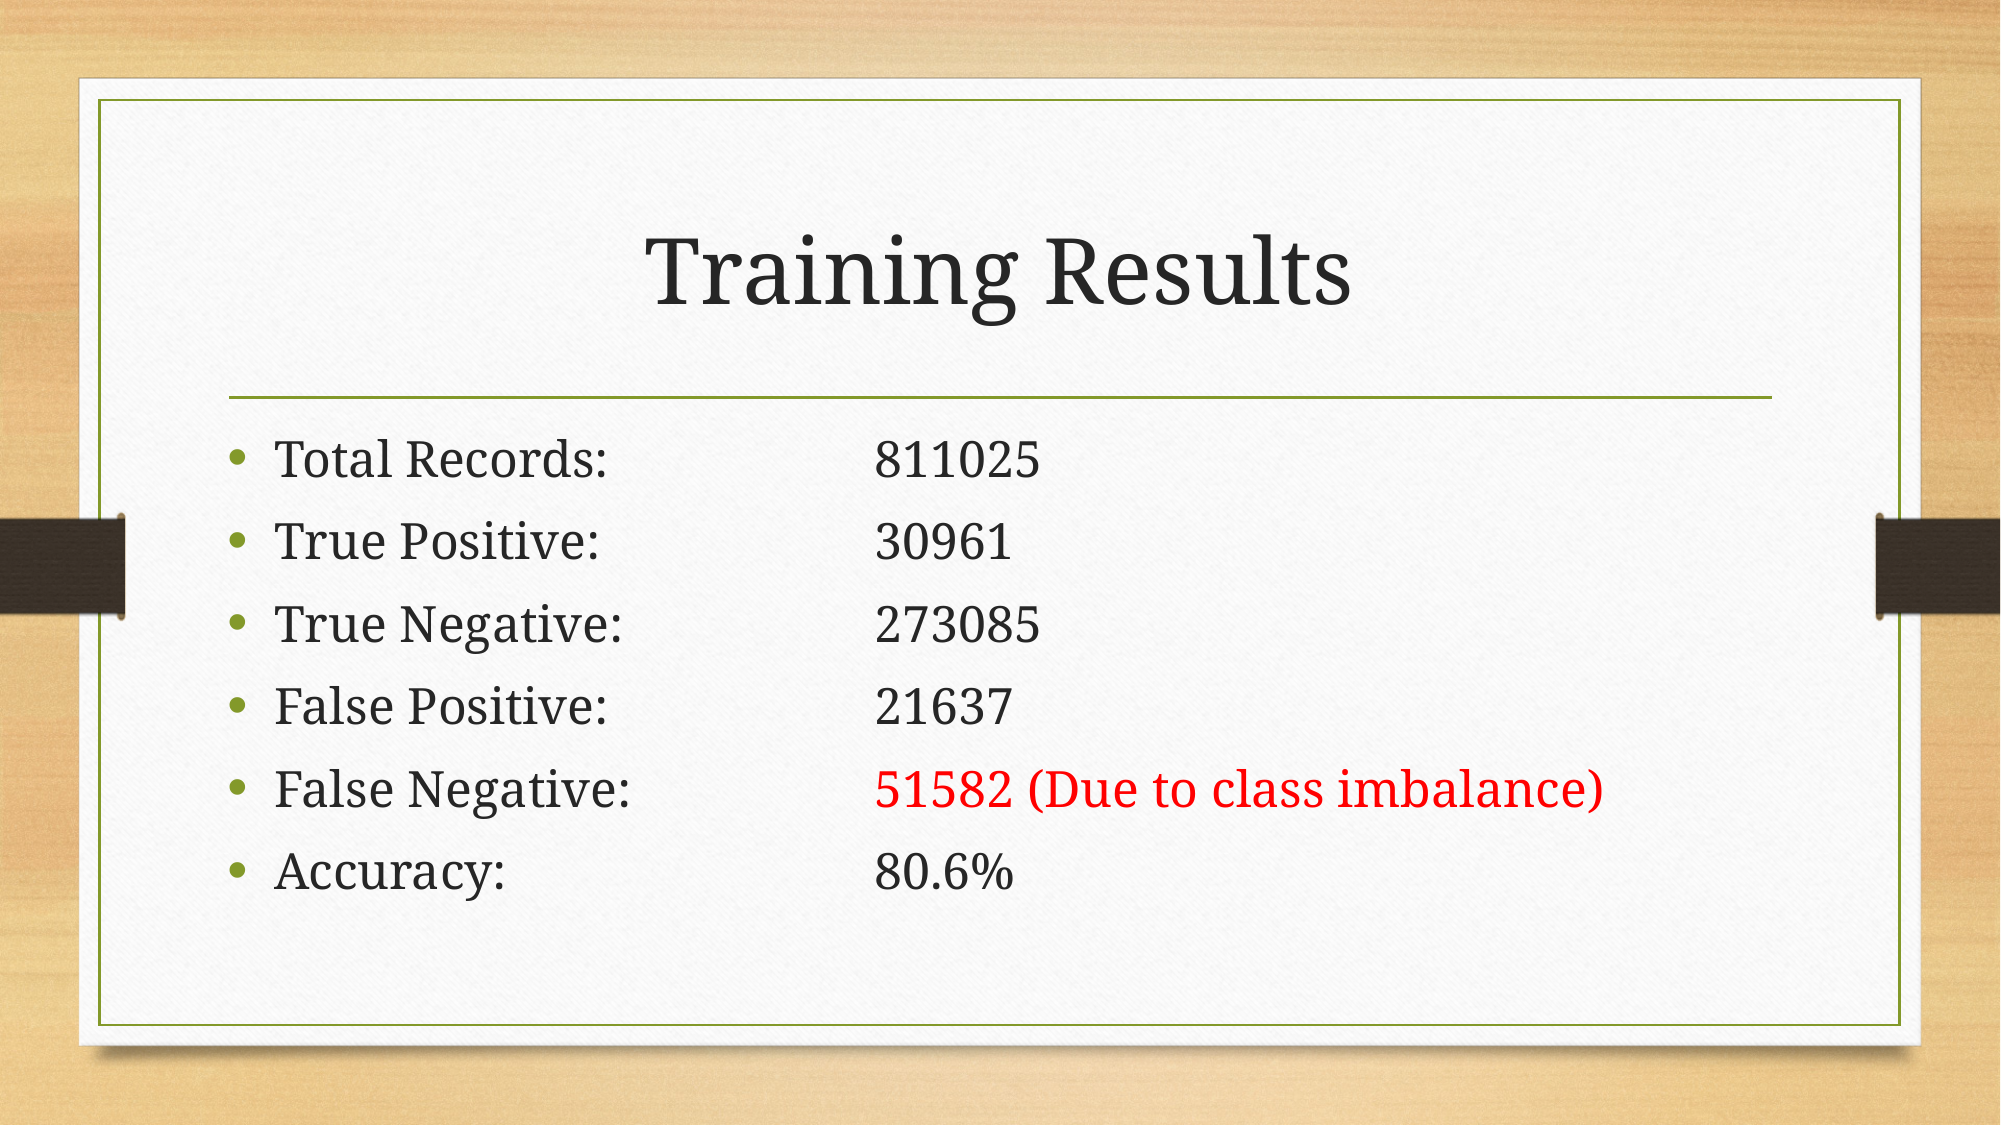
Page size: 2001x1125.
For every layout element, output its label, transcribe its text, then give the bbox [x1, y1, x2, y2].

list Total Records: 811025 True Positive: 30961 True Negative: 273085 False Positive: 21637 False Negative: 51582 (Due to class imbalance) Accuracy: 80.6% [212, 419, 1788, 964]
title Training Results [212, 161, 1788, 375]
picture [0, 0, 2001, 1125]
